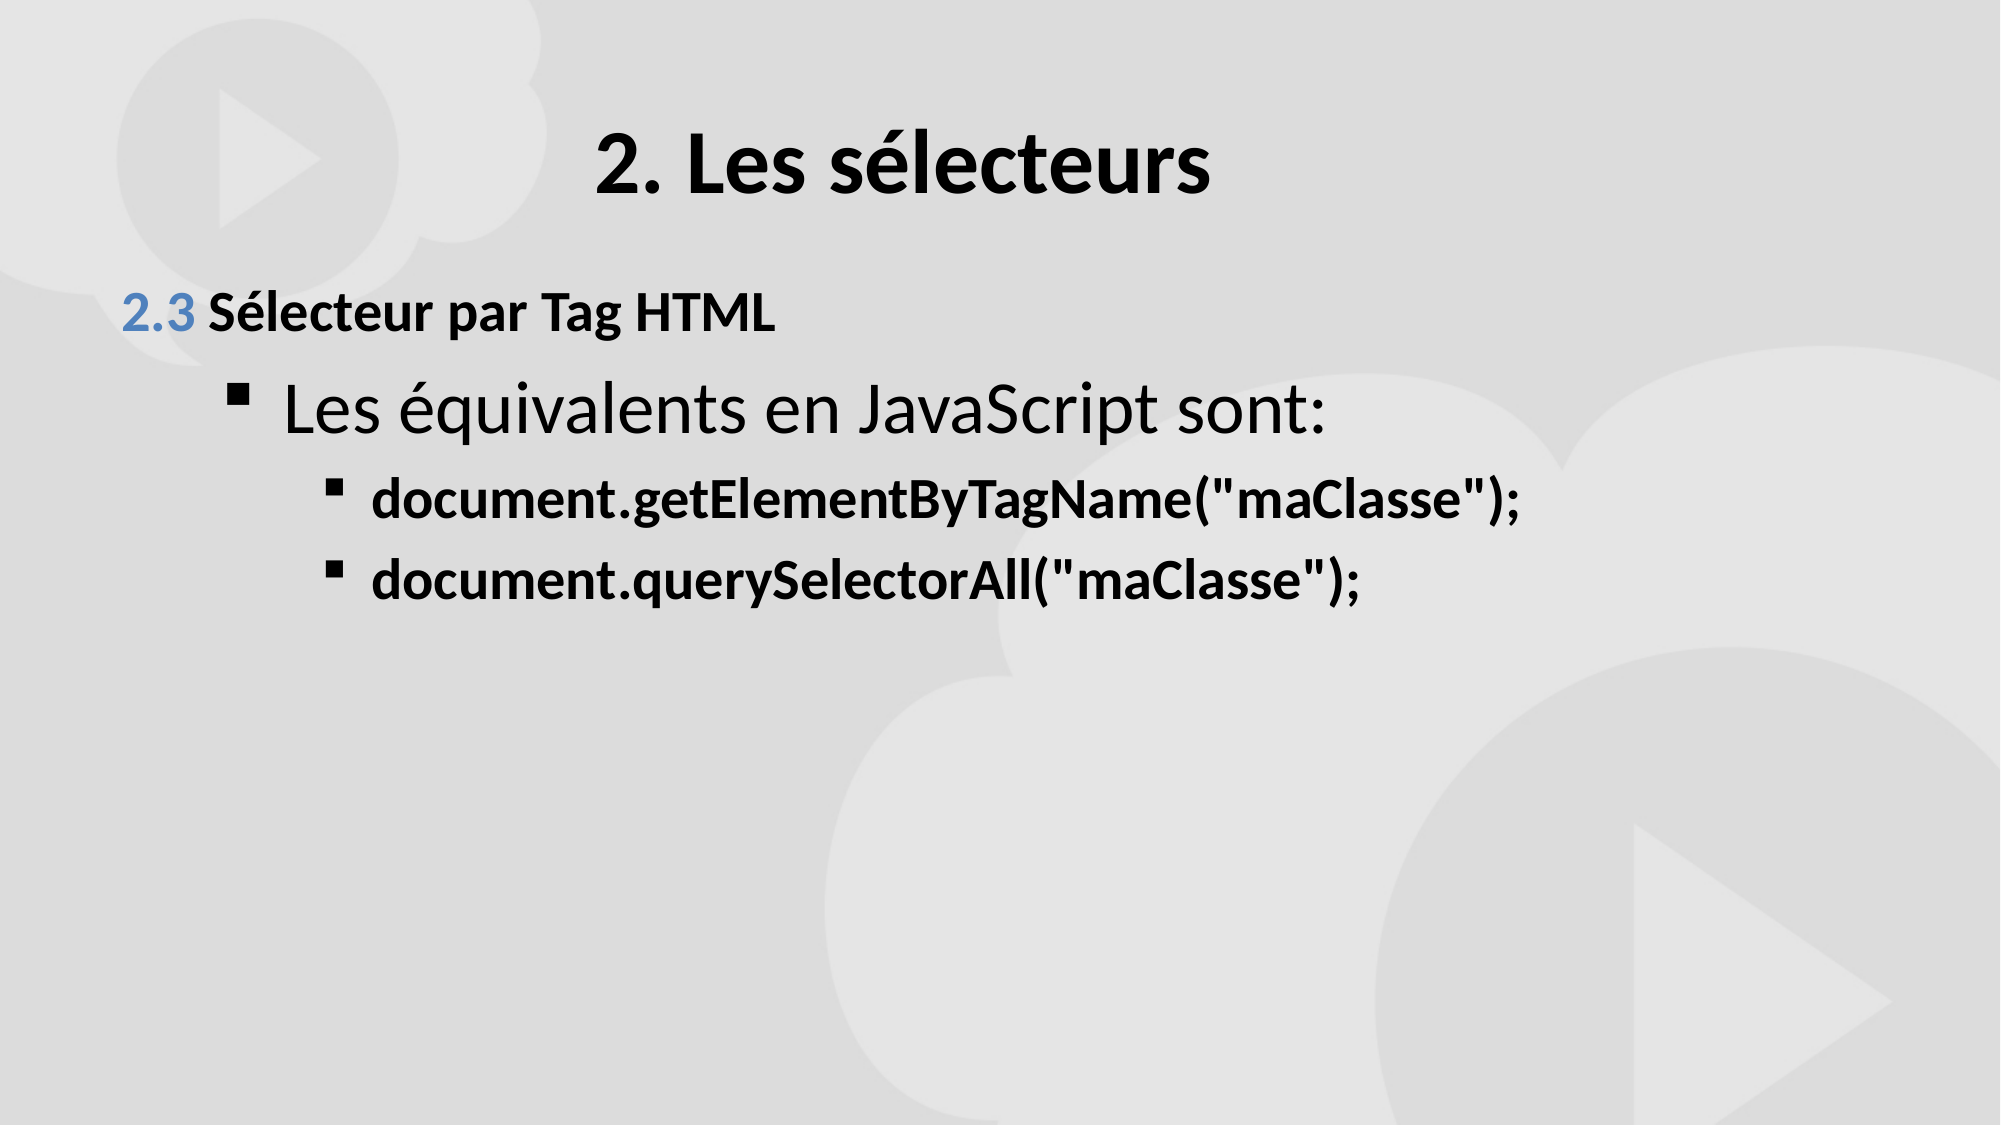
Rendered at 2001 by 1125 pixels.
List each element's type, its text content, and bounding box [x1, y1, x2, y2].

list 2.3 Sélecteur par Tag HTML Les équivalents en JavaScript sont: document.getElementByTagName("maClasse"); document.querySelectorAll("maClasse"); [106, 265, 2000, 1125]
picture [0, 0, 2001, 1125]
title 2. Les sélecteurs [106, 74, 1702, 239]
